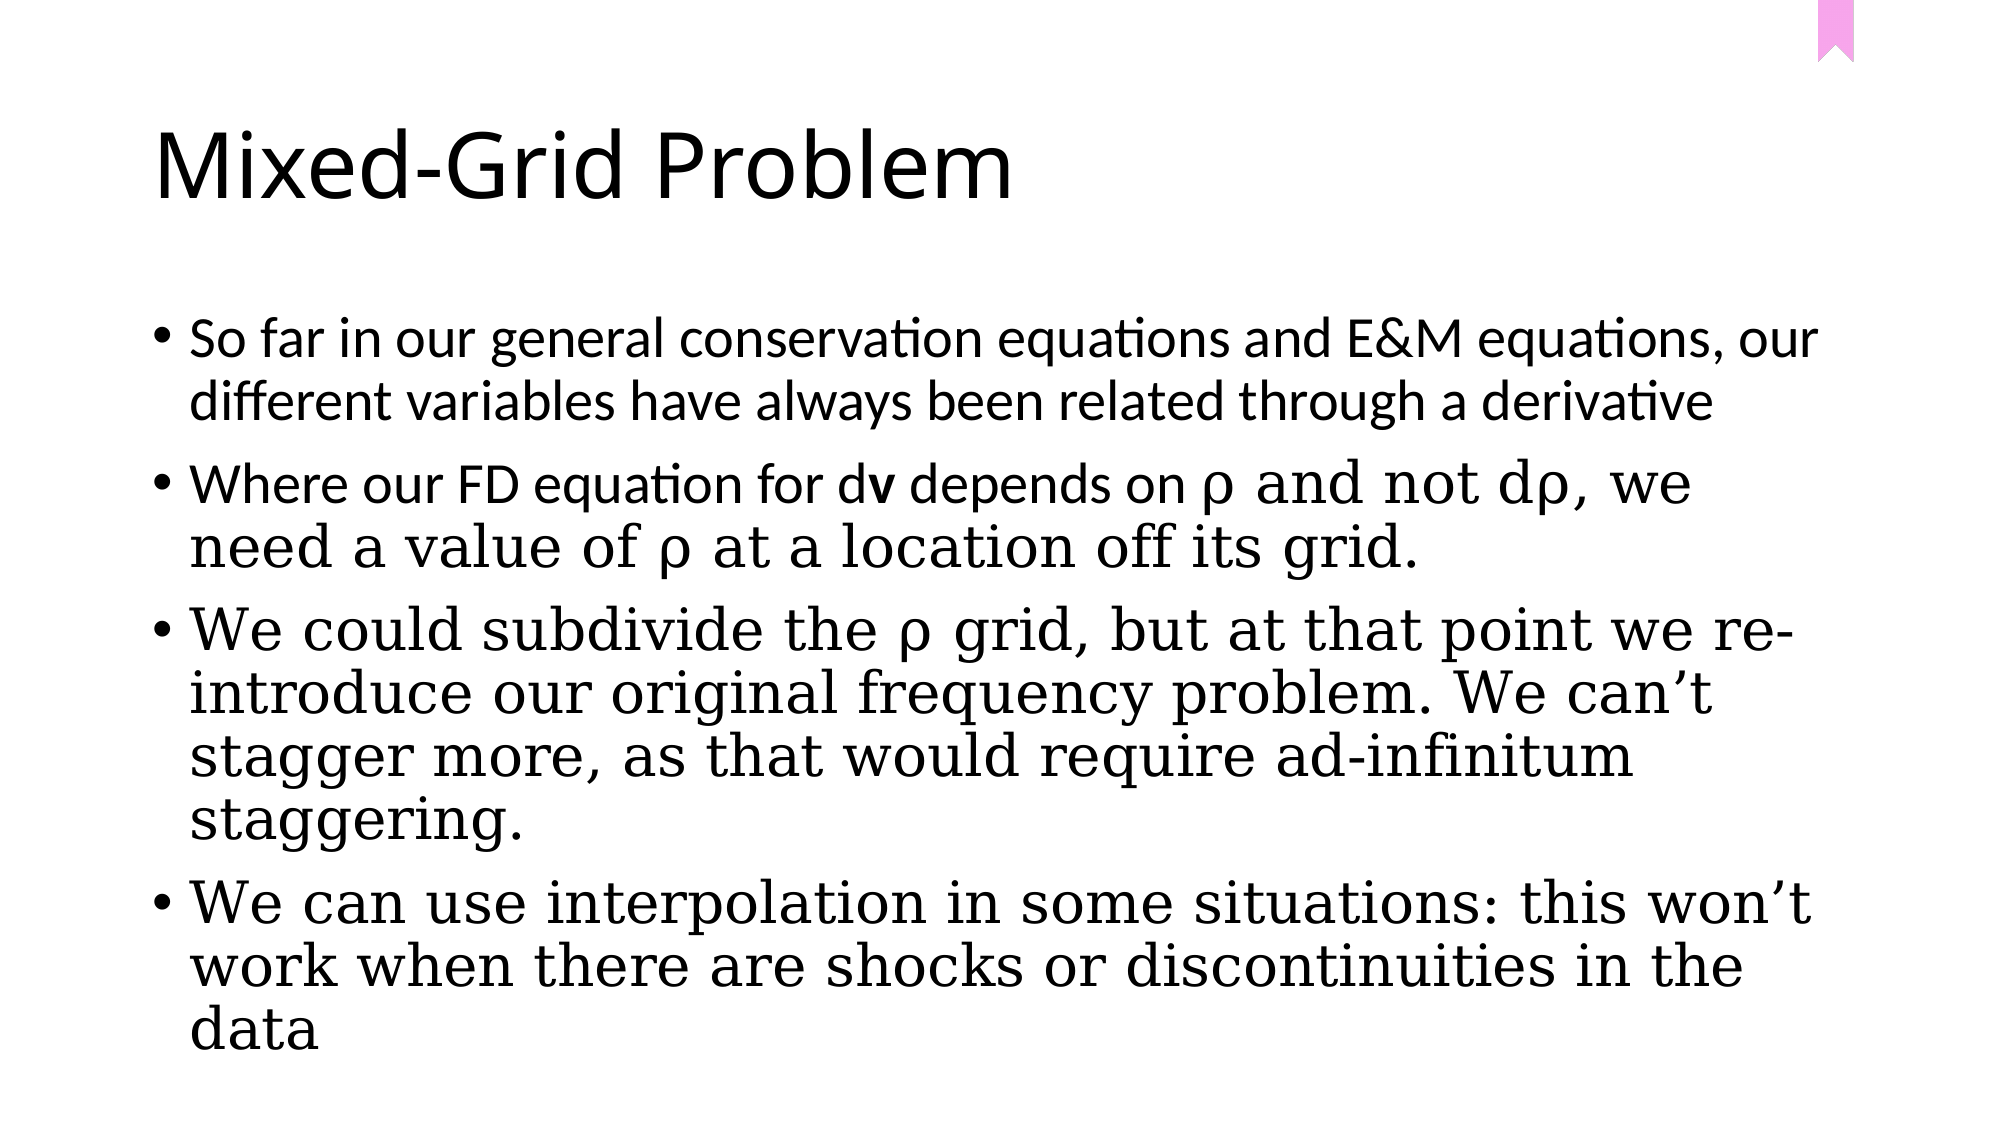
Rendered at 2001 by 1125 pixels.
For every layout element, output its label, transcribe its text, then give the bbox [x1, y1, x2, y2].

list So far in our general conservation equations and E&M equations, our different variables have always been related through a derivative Where our FD equation for dv depends on ρ and not dρ, we need a value of ρ at a location off its grid. We could subdivide the ρ grid, but at that point we re-introduce our original frequency problem. We can’t stagger more, as that would require ad-infinitum staggering. We can use interpolation in some situations: this won’t work when there are shocks or discontinuities in the data [137, 299, 1863, 1014]
picture [1793, 0, 1878, 69]
title Mixed-Grid Problem [137, 59, 1863, 278]
